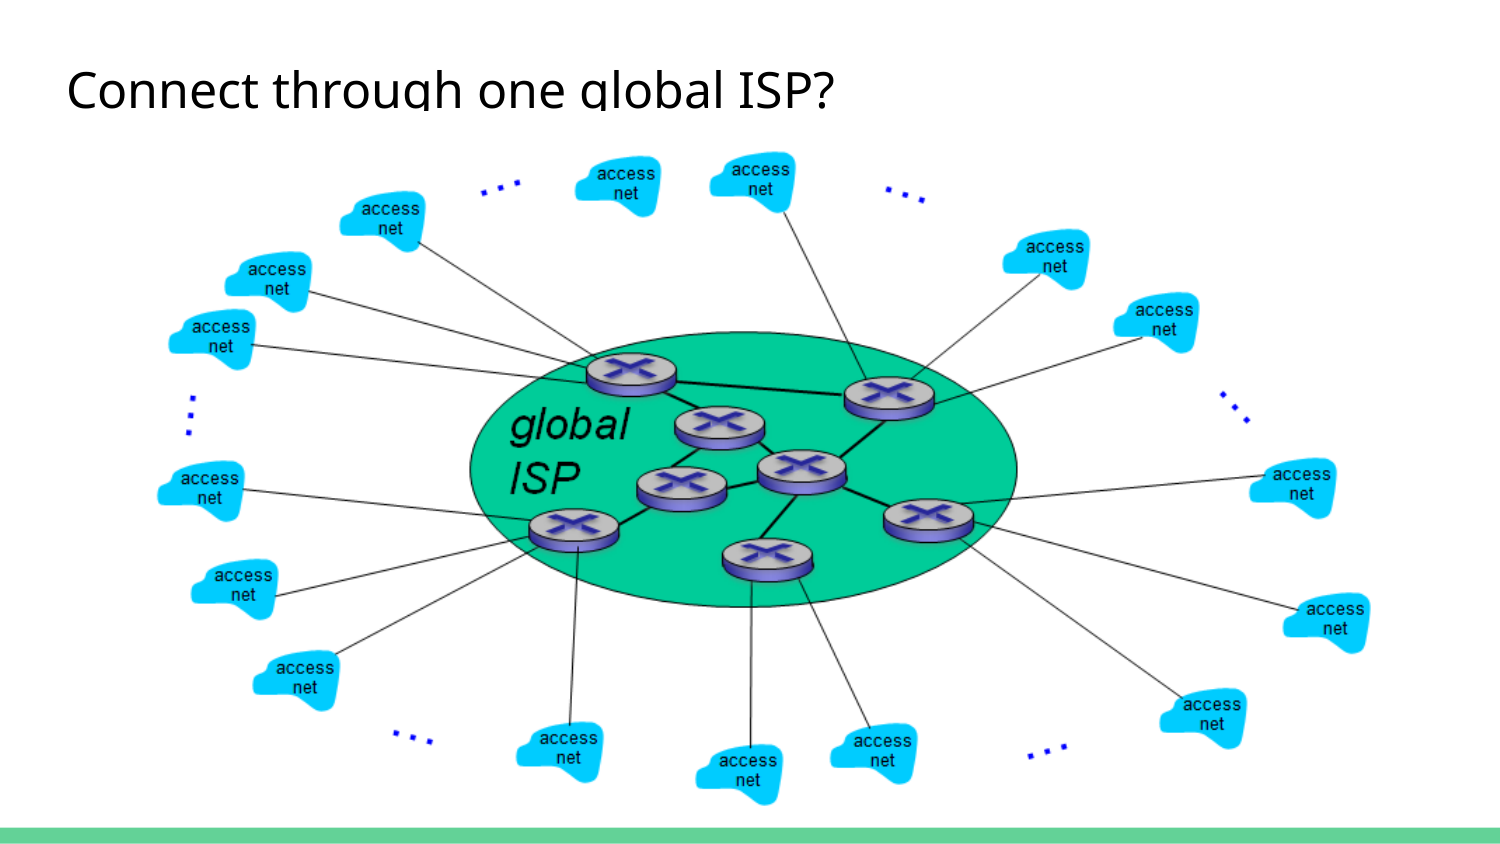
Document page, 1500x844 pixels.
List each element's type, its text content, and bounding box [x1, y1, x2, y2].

list Connect through one global ISP? [51, 34, 1449, 750]
picture [122, 111, 1378, 827]
